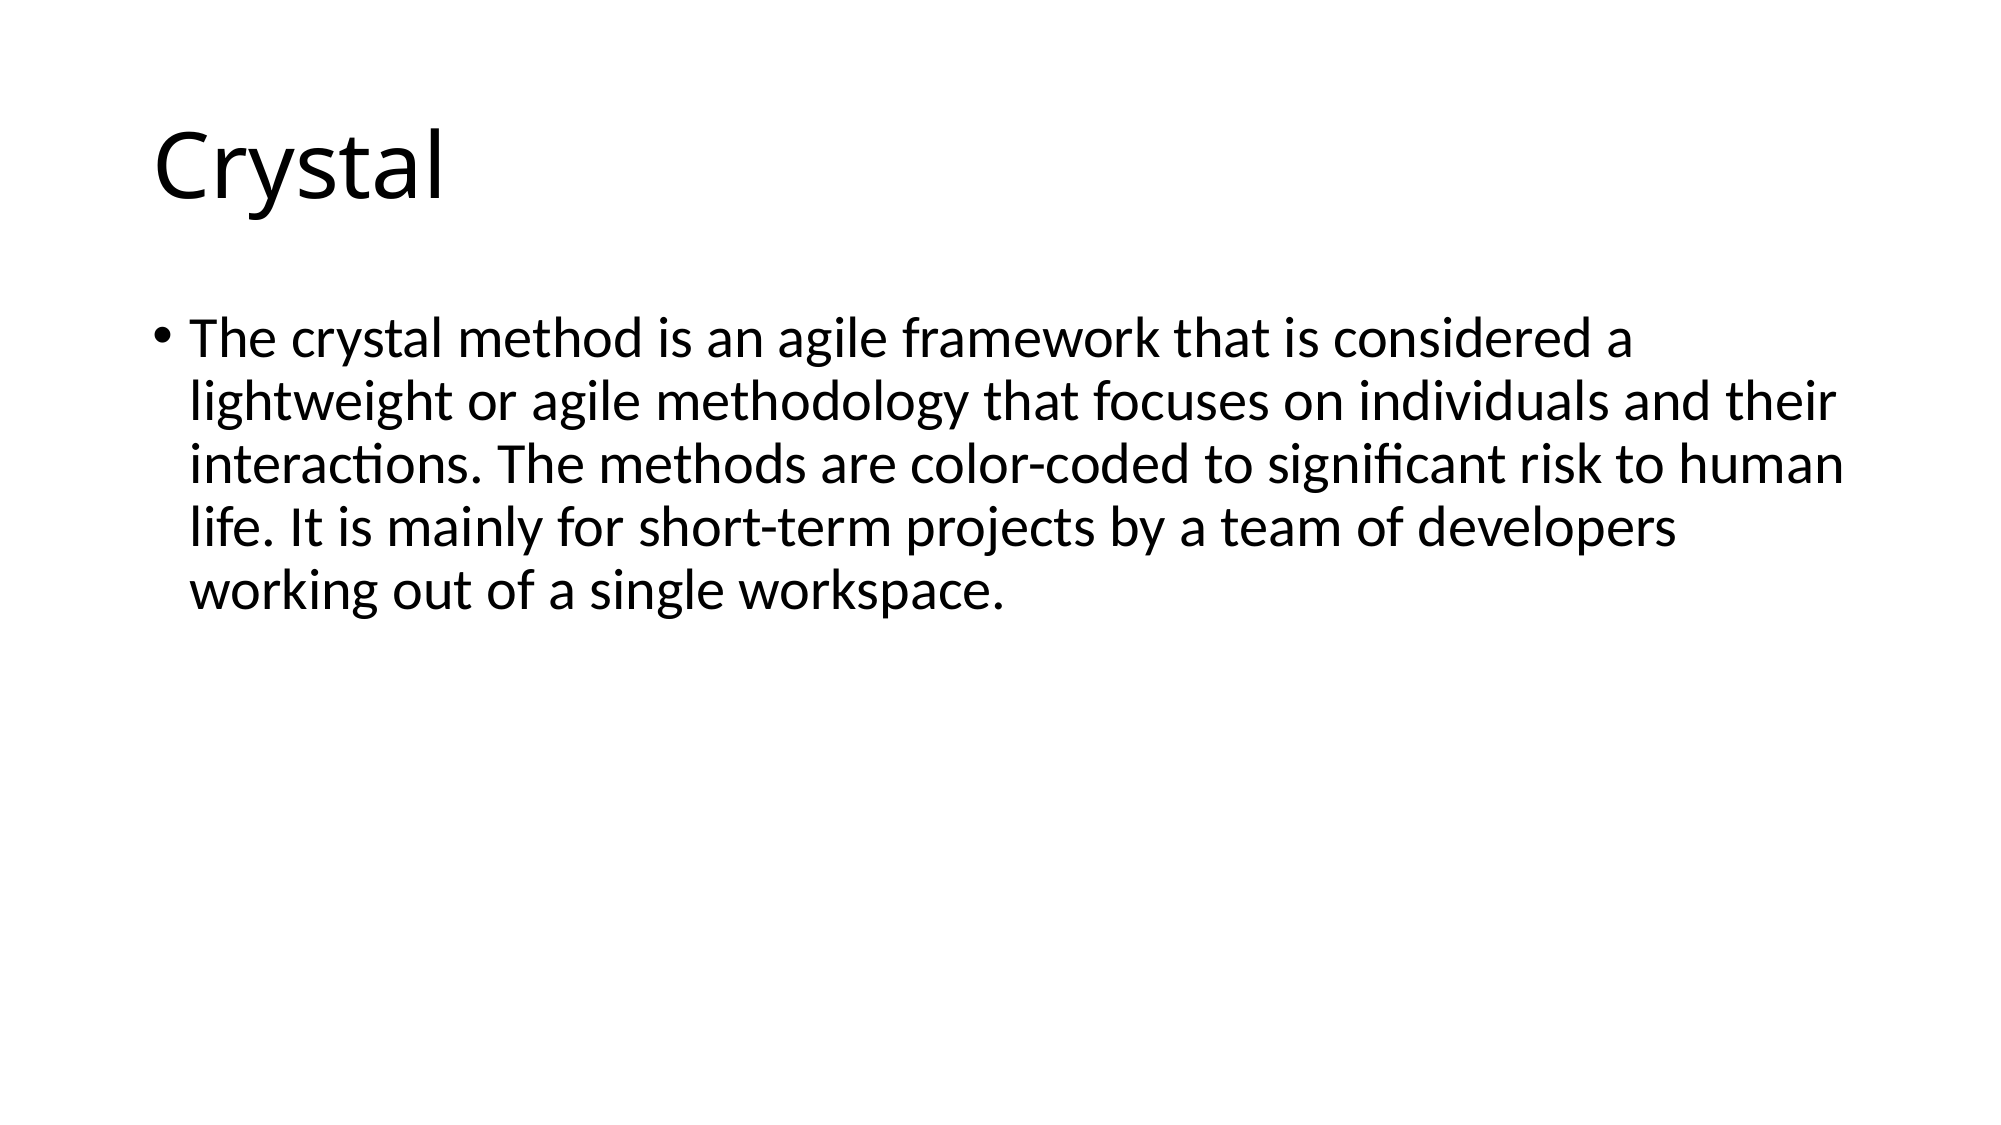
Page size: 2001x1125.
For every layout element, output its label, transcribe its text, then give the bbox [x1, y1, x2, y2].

list The crystal method is an agile framework that is considered a lightweight or agile methodology that focuses on individuals and their interactions. The methods are color-coded to significant risk to human life. It is mainly for short-term projects by a team of developers working out of a single workspace. [137, 299, 1863, 1014]
title Crystal [137, 59, 1863, 278]
